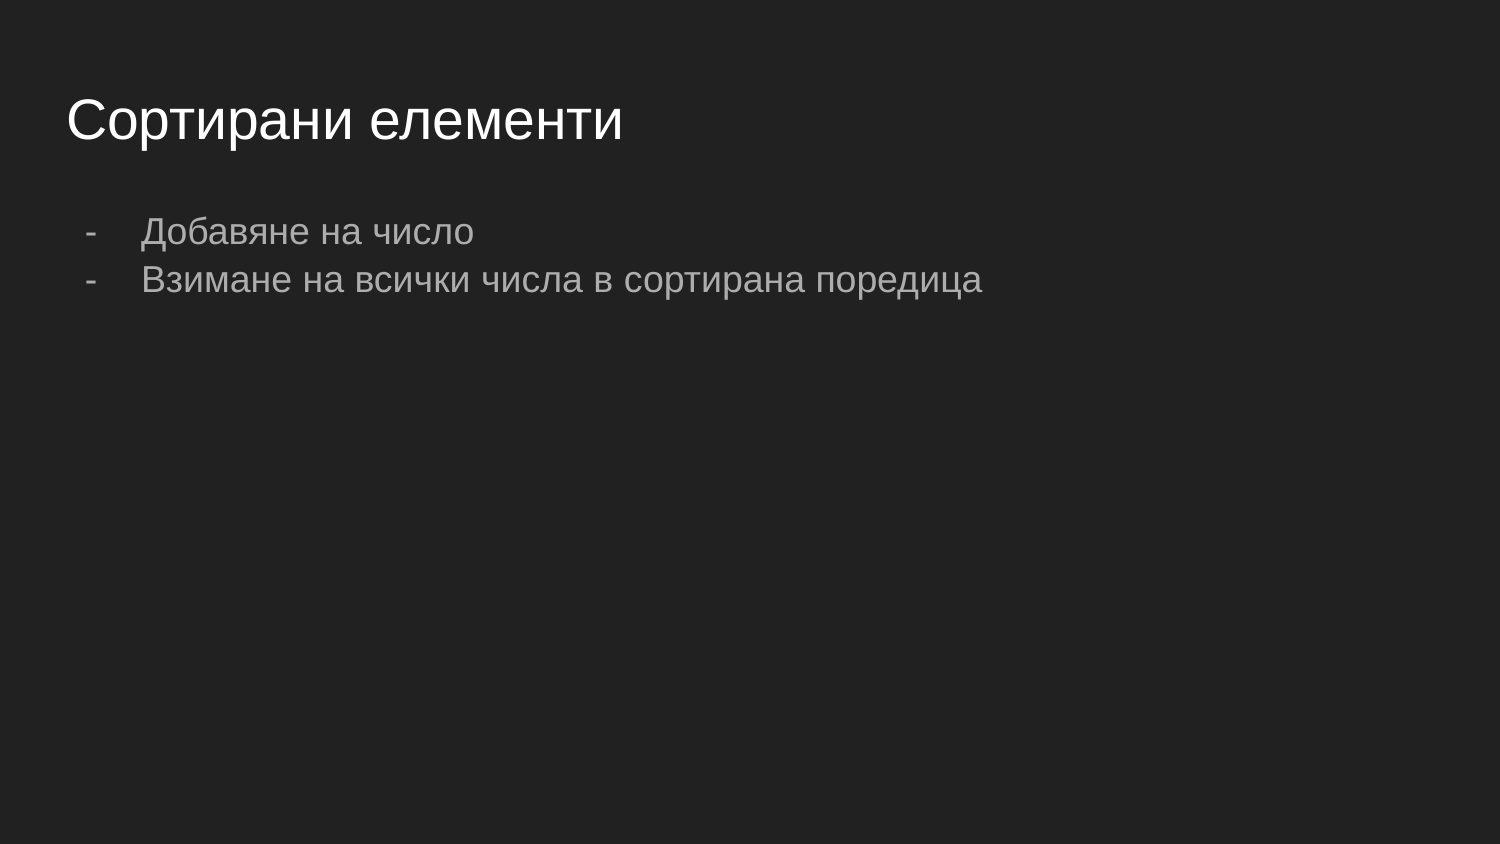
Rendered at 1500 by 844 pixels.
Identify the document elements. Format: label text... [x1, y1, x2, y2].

title Сортирани елементи [51, 72, 1449, 167]
list Добавяне на число Взимане на всички числа в сортирана поредица [51, 189, 1449, 750]
